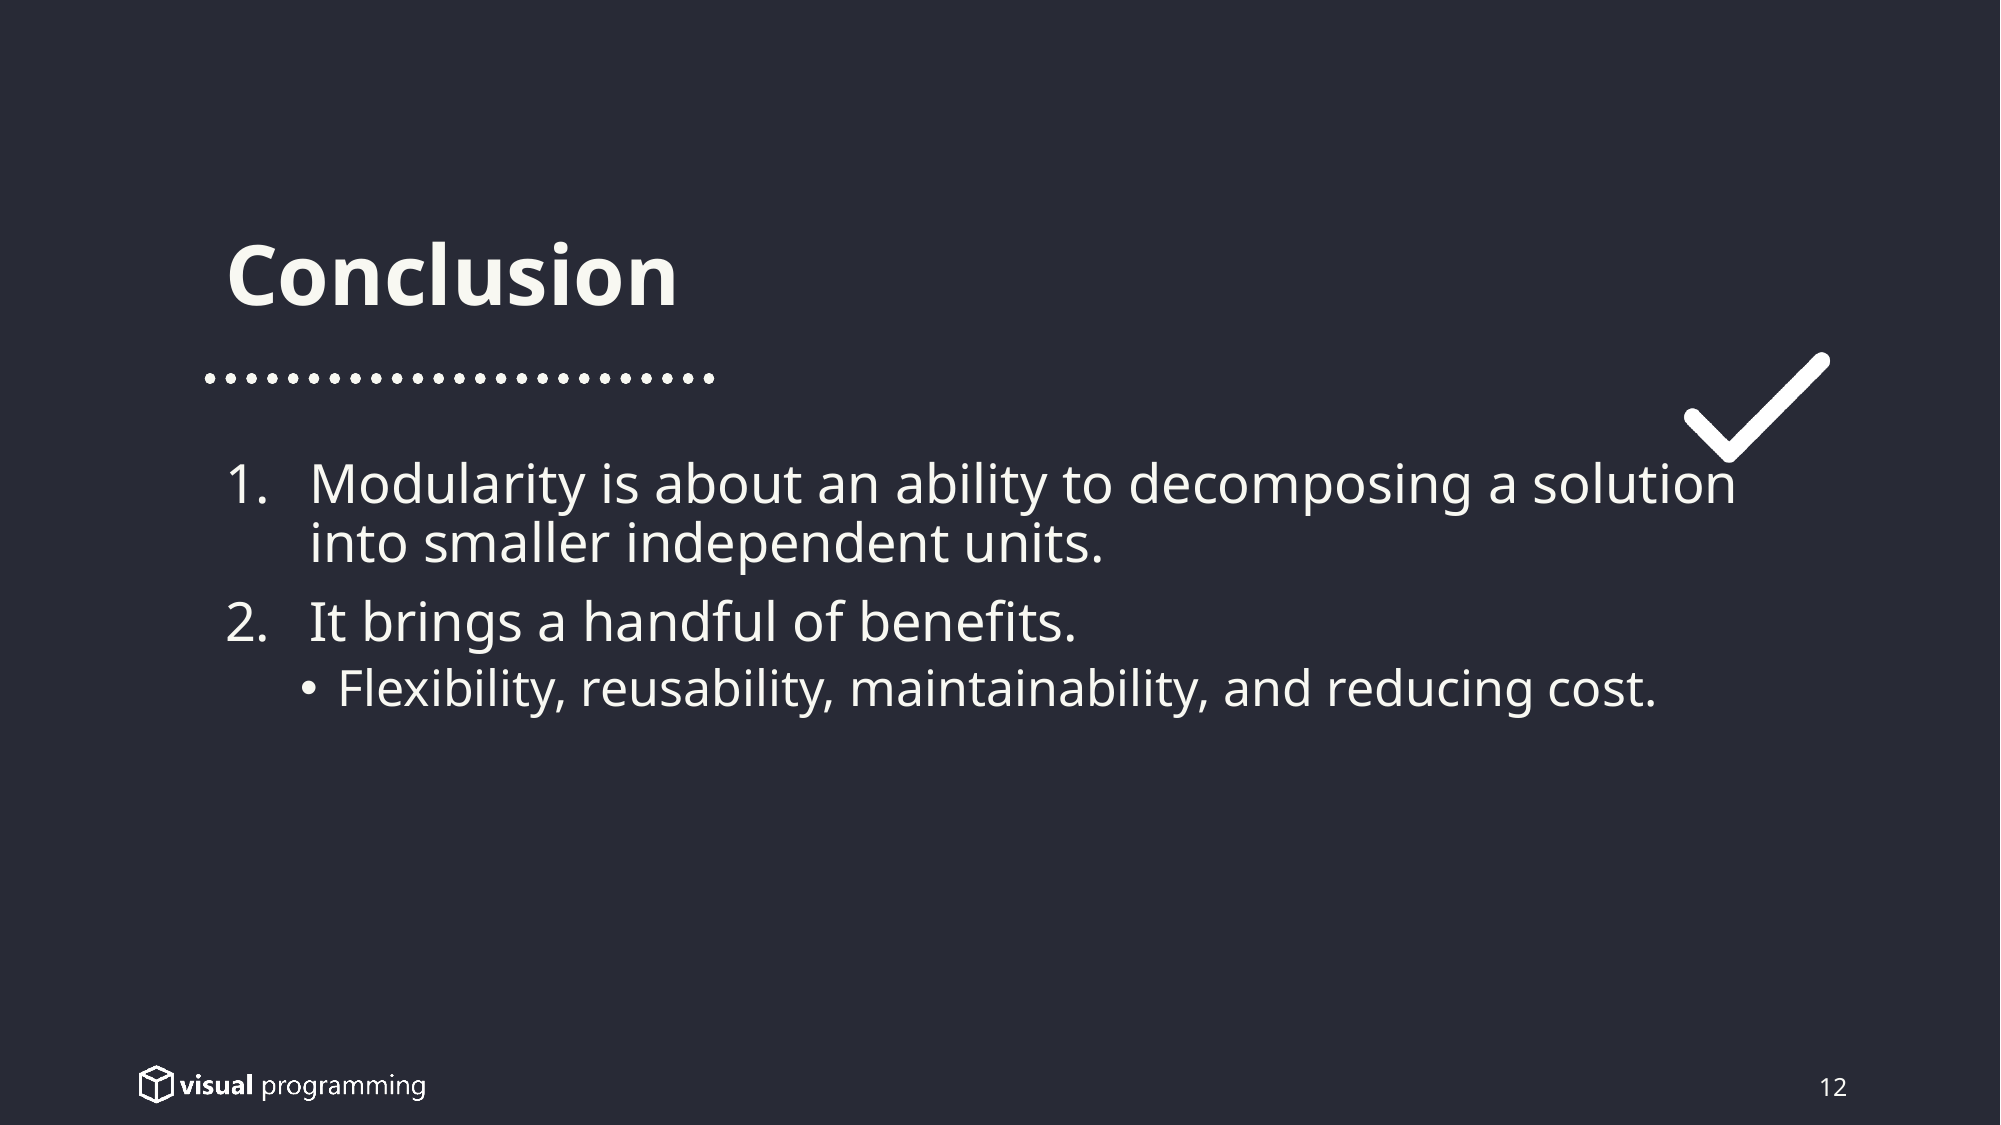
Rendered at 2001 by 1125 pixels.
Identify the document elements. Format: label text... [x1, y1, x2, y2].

picture [137, 1059, 443, 1117]
picture [1650, 299, 1860, 510]
list Conclusion [210, 218, 1785, 339]
list Modularity is about an ability to decomposing a solution into smaller independent units. It brings a handful of benefits. Flexibility, reusability, maintainability, and reducing cost. [210, 449, 1785, 1014]
slide_number 12 [1751, 1058, 1863, 1119]
